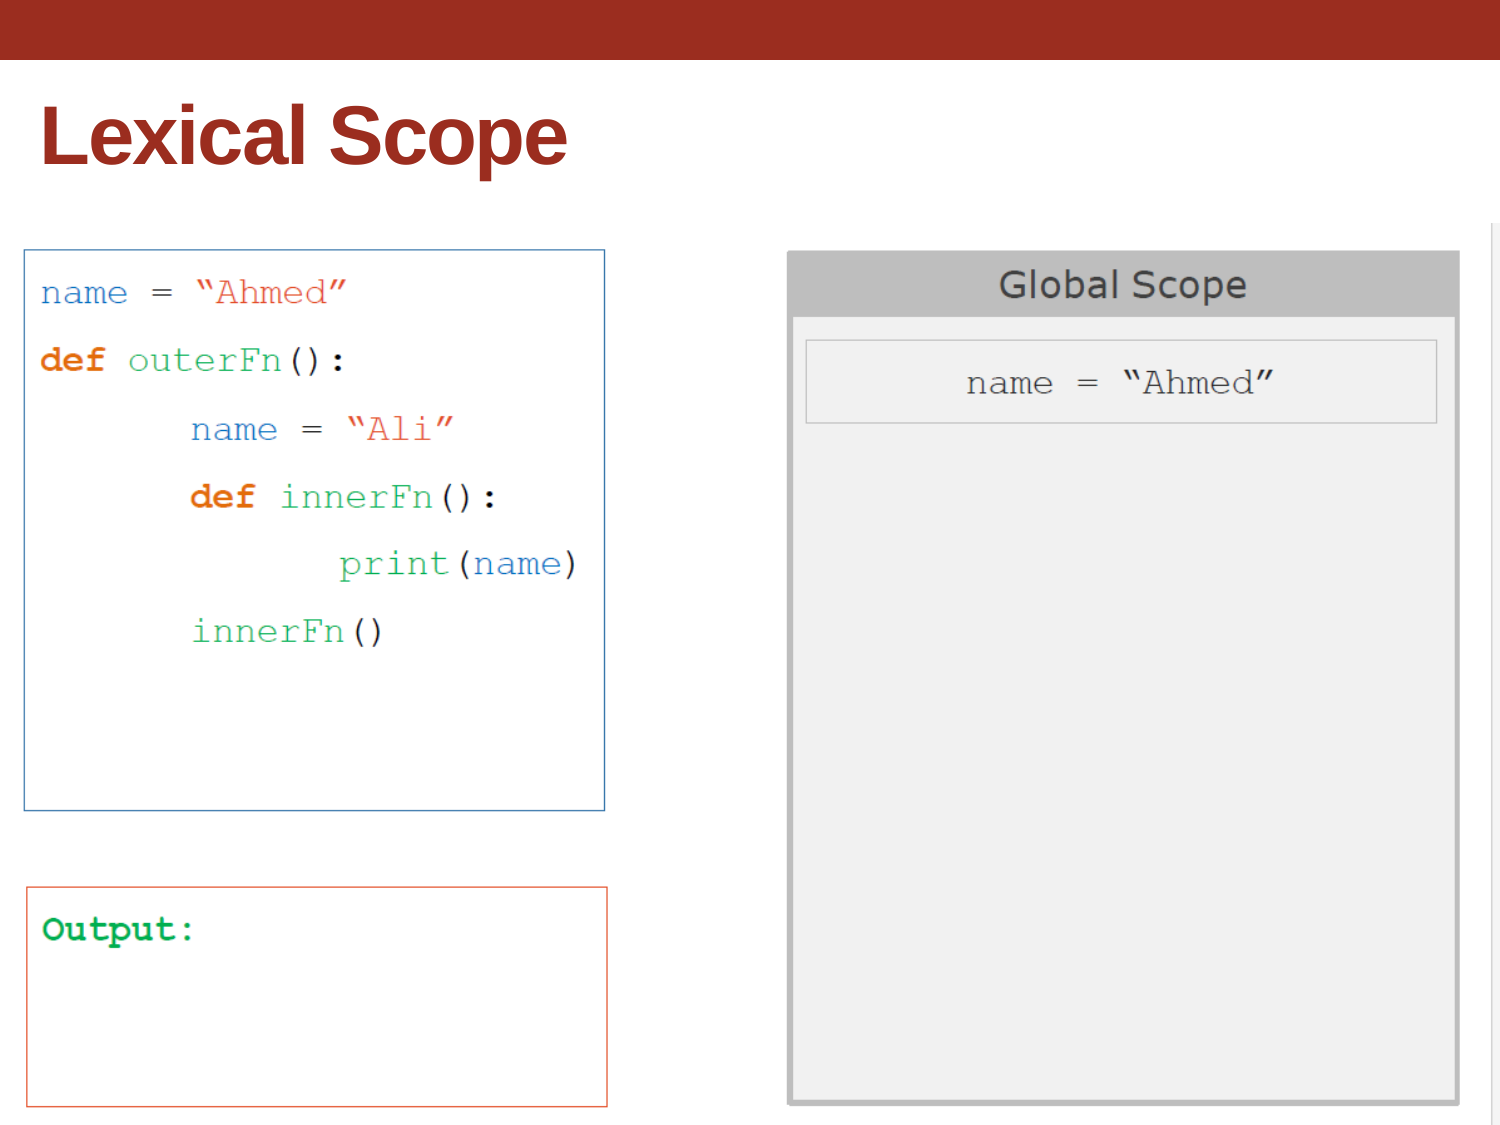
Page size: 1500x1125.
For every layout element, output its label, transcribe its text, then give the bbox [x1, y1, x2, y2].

text_box Lexical Scope [24, 50, 1375, 213]
text_box [75, 87, 1425, 222]
picture [0, 223, 1500, 1125]
